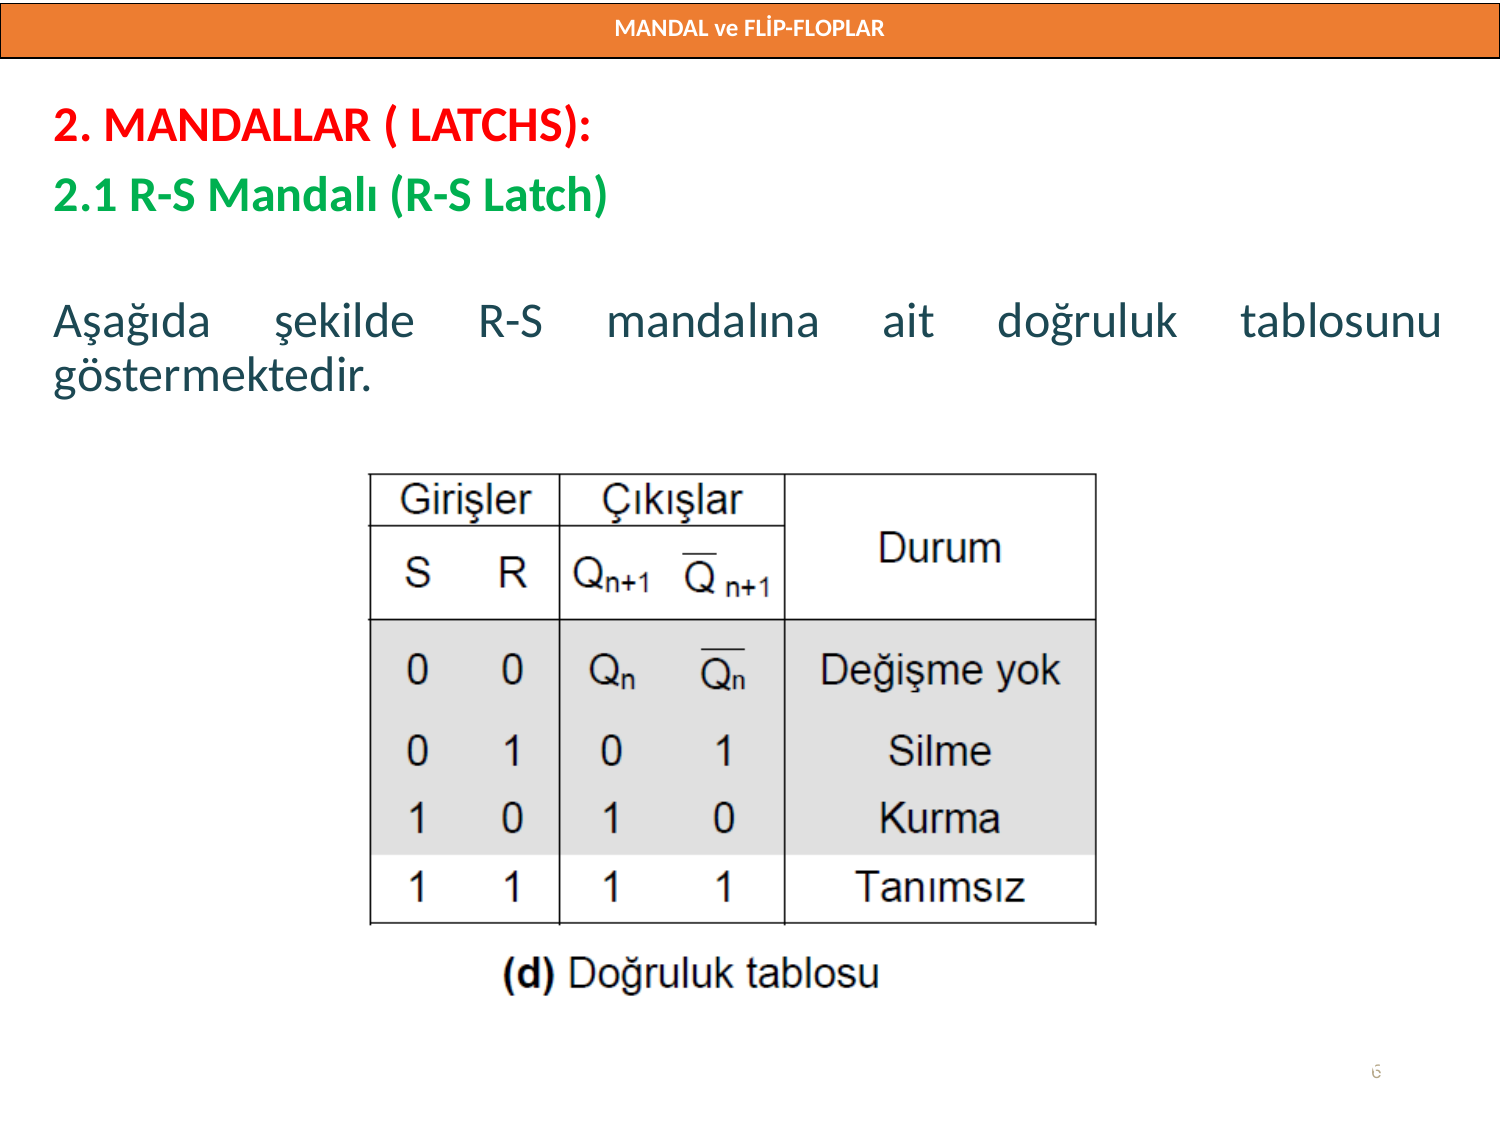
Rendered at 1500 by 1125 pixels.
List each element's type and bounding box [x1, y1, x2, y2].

text_box [0, 3, 1500, 1111]
